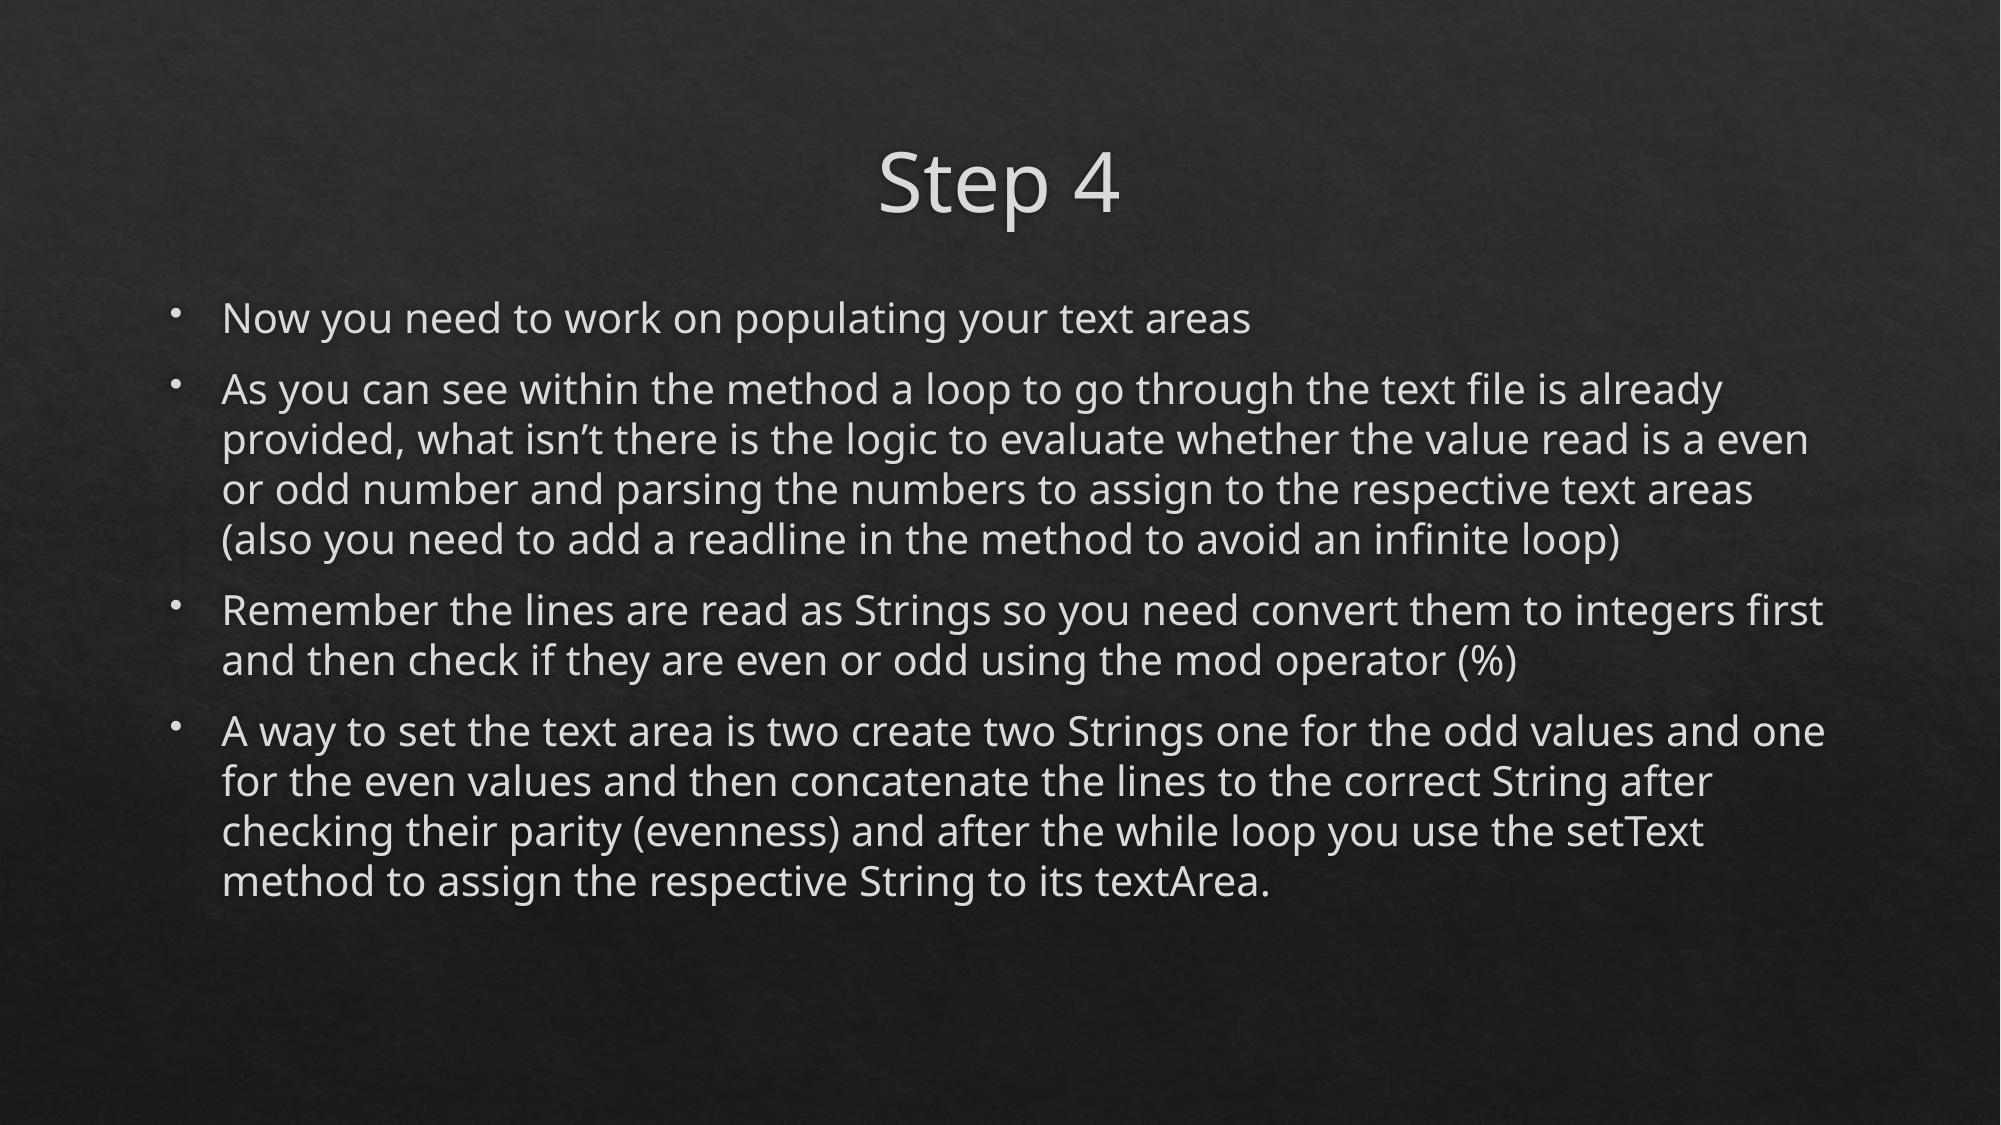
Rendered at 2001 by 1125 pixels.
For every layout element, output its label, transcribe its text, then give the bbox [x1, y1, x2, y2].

title Step 4 [149, 99, 1849, 260]
list Now you need to work on populating your text areas As you can see within the method a loop to go through the text file is already provided, what isn’t there is the logic to evaluate whether the value read is a even or odd number and parsing the numbers to assign to the respective text areas (also you need to add a readline in the method to avoid an infinite loop) Remember the lines are read as Strings so you need convert them to integers first and then check if they are even or odd using the mod operator (%) A way to set the text area is two create two Strings one for the odd values and one for the even values and then concatenate the lines to the correct String after checking their parity (evenness) and after the while loop you use the setText method to assign the respective String to its textArea. [149, 284, 1849, 950]
